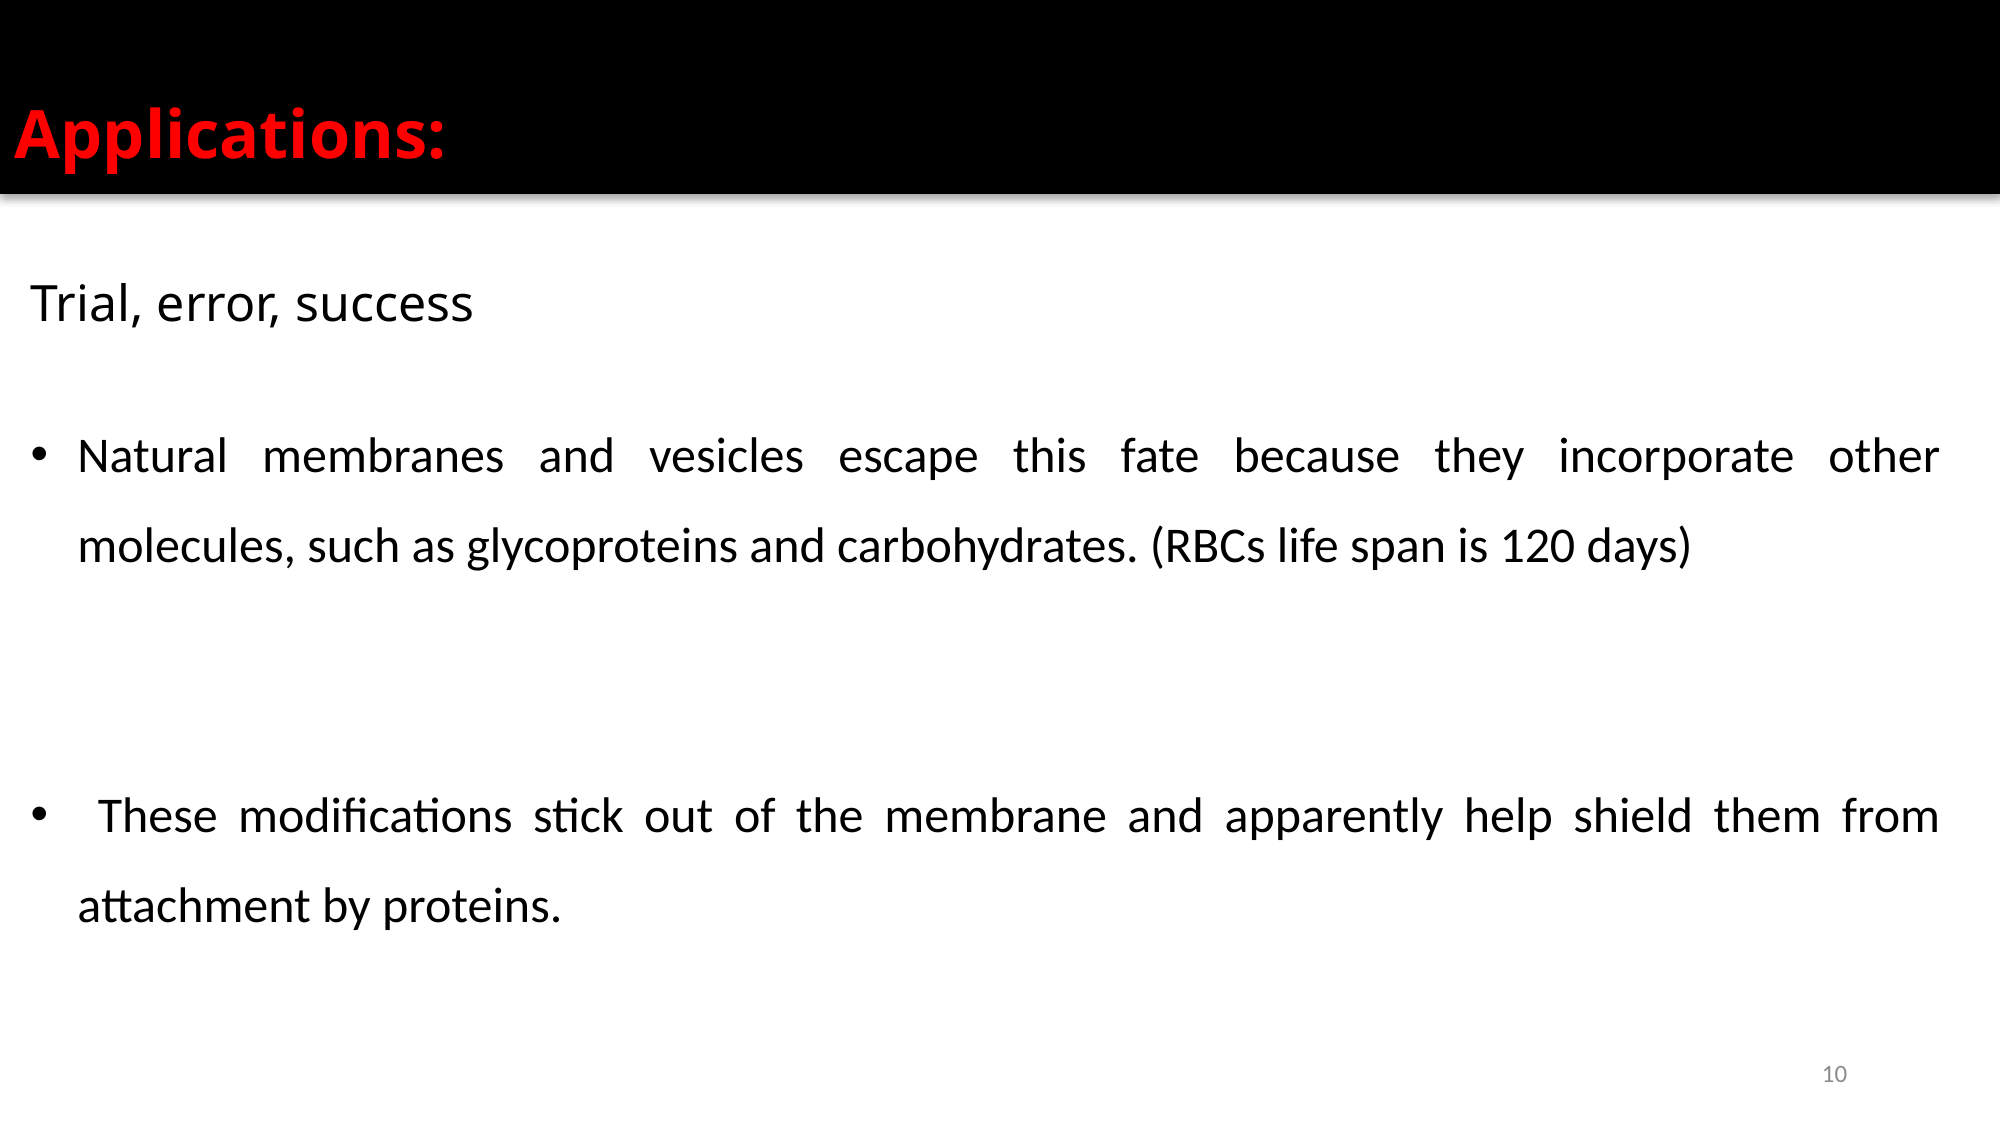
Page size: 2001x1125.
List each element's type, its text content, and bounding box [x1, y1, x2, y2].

text_box Trial, error, success [15, 263, 1041, 339]
text_box Applications: [0, 0, 2000, 194]
text_box Natural membranes and vesicles escape this fate because they incorporate other molecules, such as glycoproteins and carbohydrates. (RBCs life span is 120 days) These modifications stick out of the membrane and apparently help shield them from attachment by proteins. [15, 385, 1957, 940]
slide_number 10 [1412, 1042, 1863, 1103]
